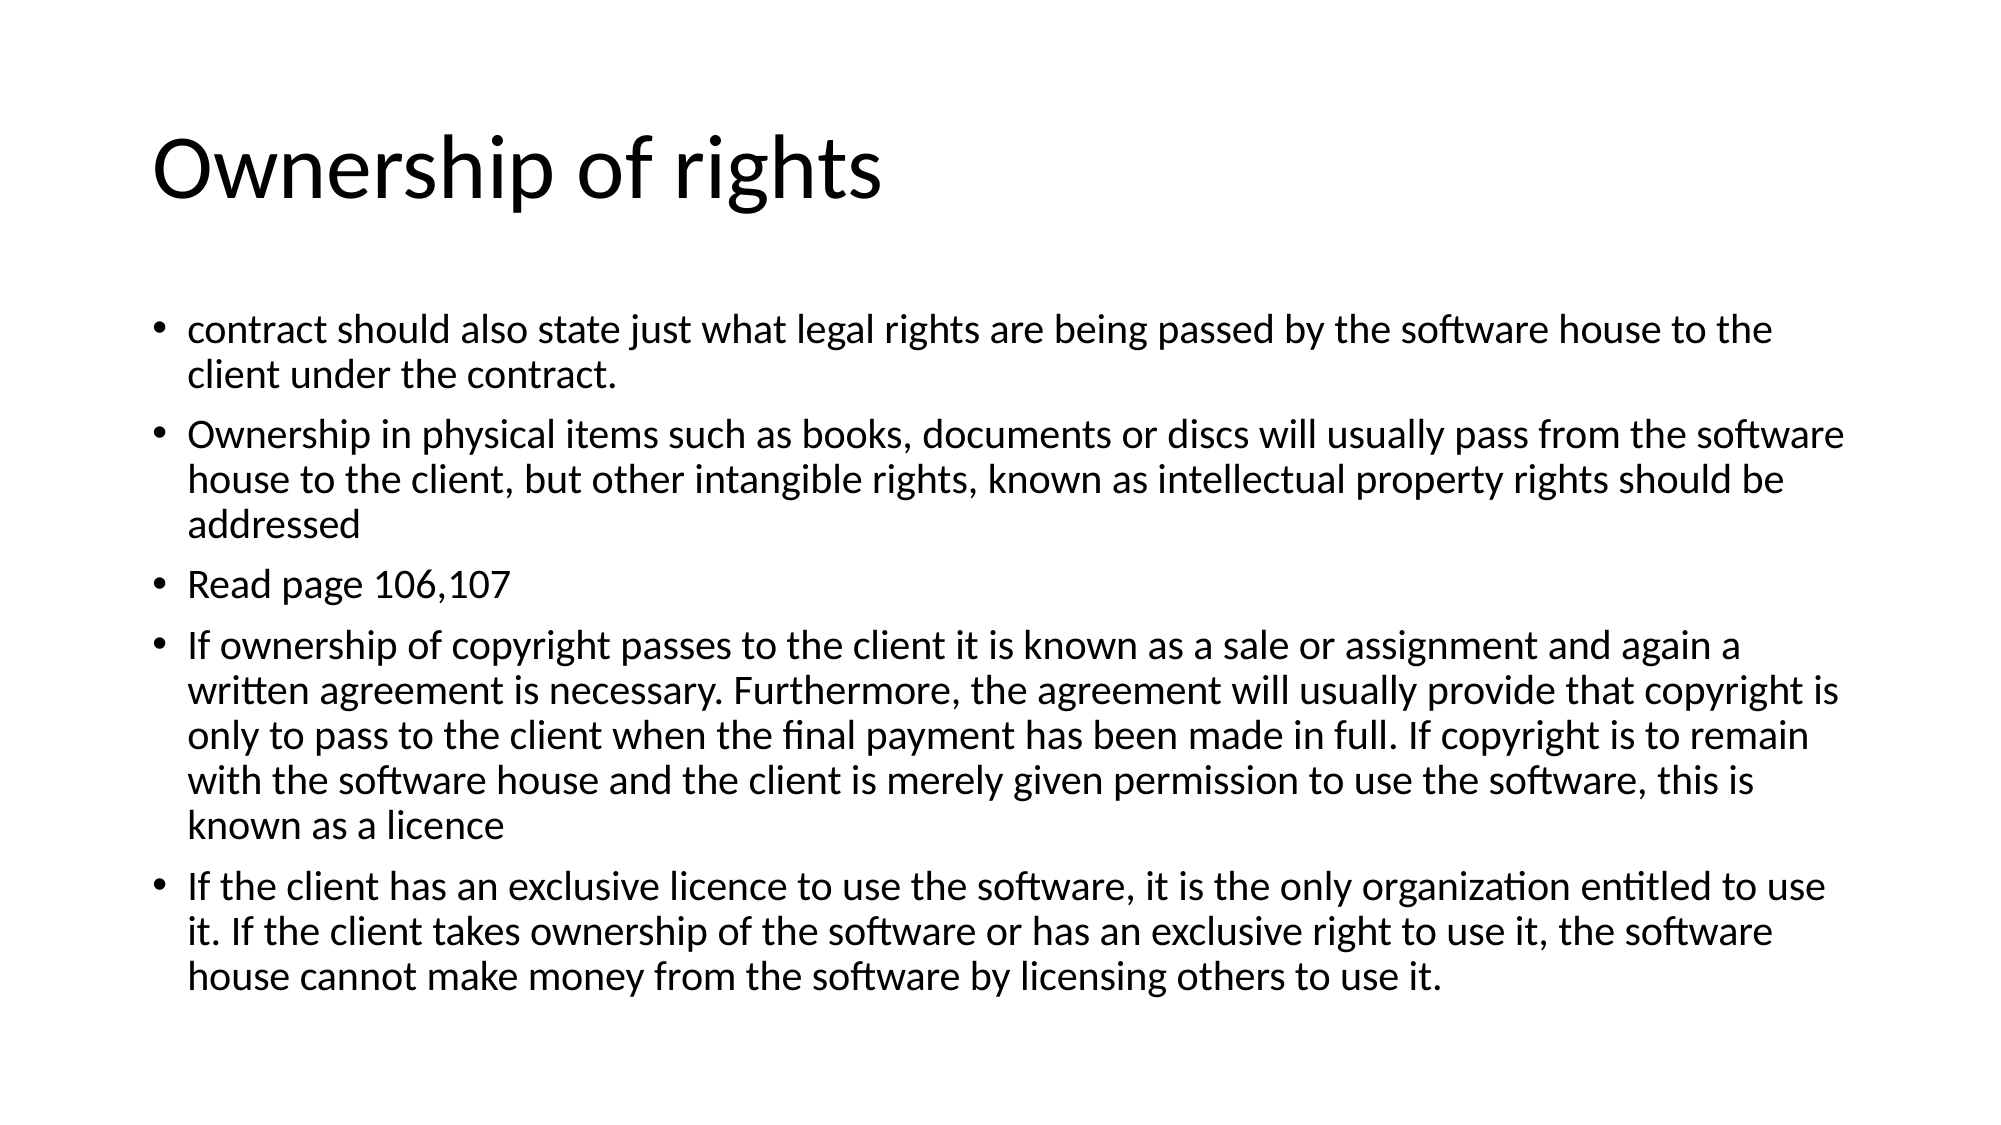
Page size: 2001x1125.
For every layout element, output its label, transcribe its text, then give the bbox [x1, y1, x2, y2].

title Ownership of rights [137, 59, 1863, 278]
list contract should also state just what legal rights are being passed by the software house to the client under the contract. Ownership in physical items such as books, documents or discs will usually pass from the software house to the client, but other intangible rights, known as intellectual property rights should be addressed Read page 106,107 If ownership of copyright passes to the client it is known as a sale or assignment and again a written agreement is necessary. Furthermore, the agreement will usually provide that copyright is only to pass to the client when the final payment has been made in full. If copyright is to remain with the software house and the client is merely given permission to use the software, this is known as a licence If the client has an exclusive licence to use the software, it is the only organization entitled to use it. If the client takes ownership of the software or has an exclusive right to use it, the software house cannot make money from the software by licensing others to use it. [137, 299, 1863, 1014]
